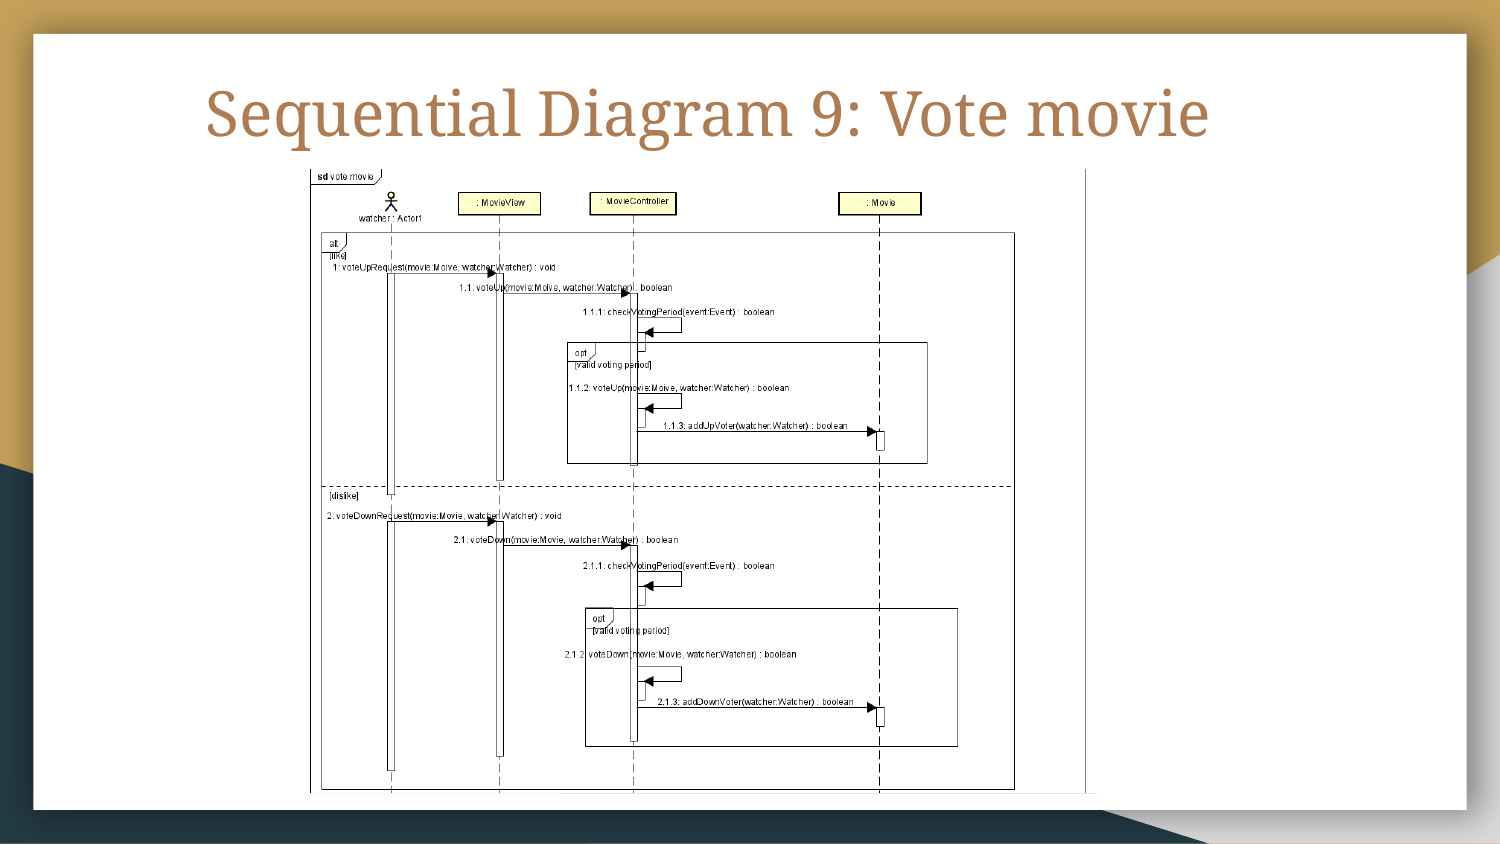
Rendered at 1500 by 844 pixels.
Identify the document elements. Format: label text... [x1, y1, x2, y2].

picture [310, 168, 1097, 794]
text_box Sequential Diagram 9: Vote movie [190, 59, 1285, 170]
